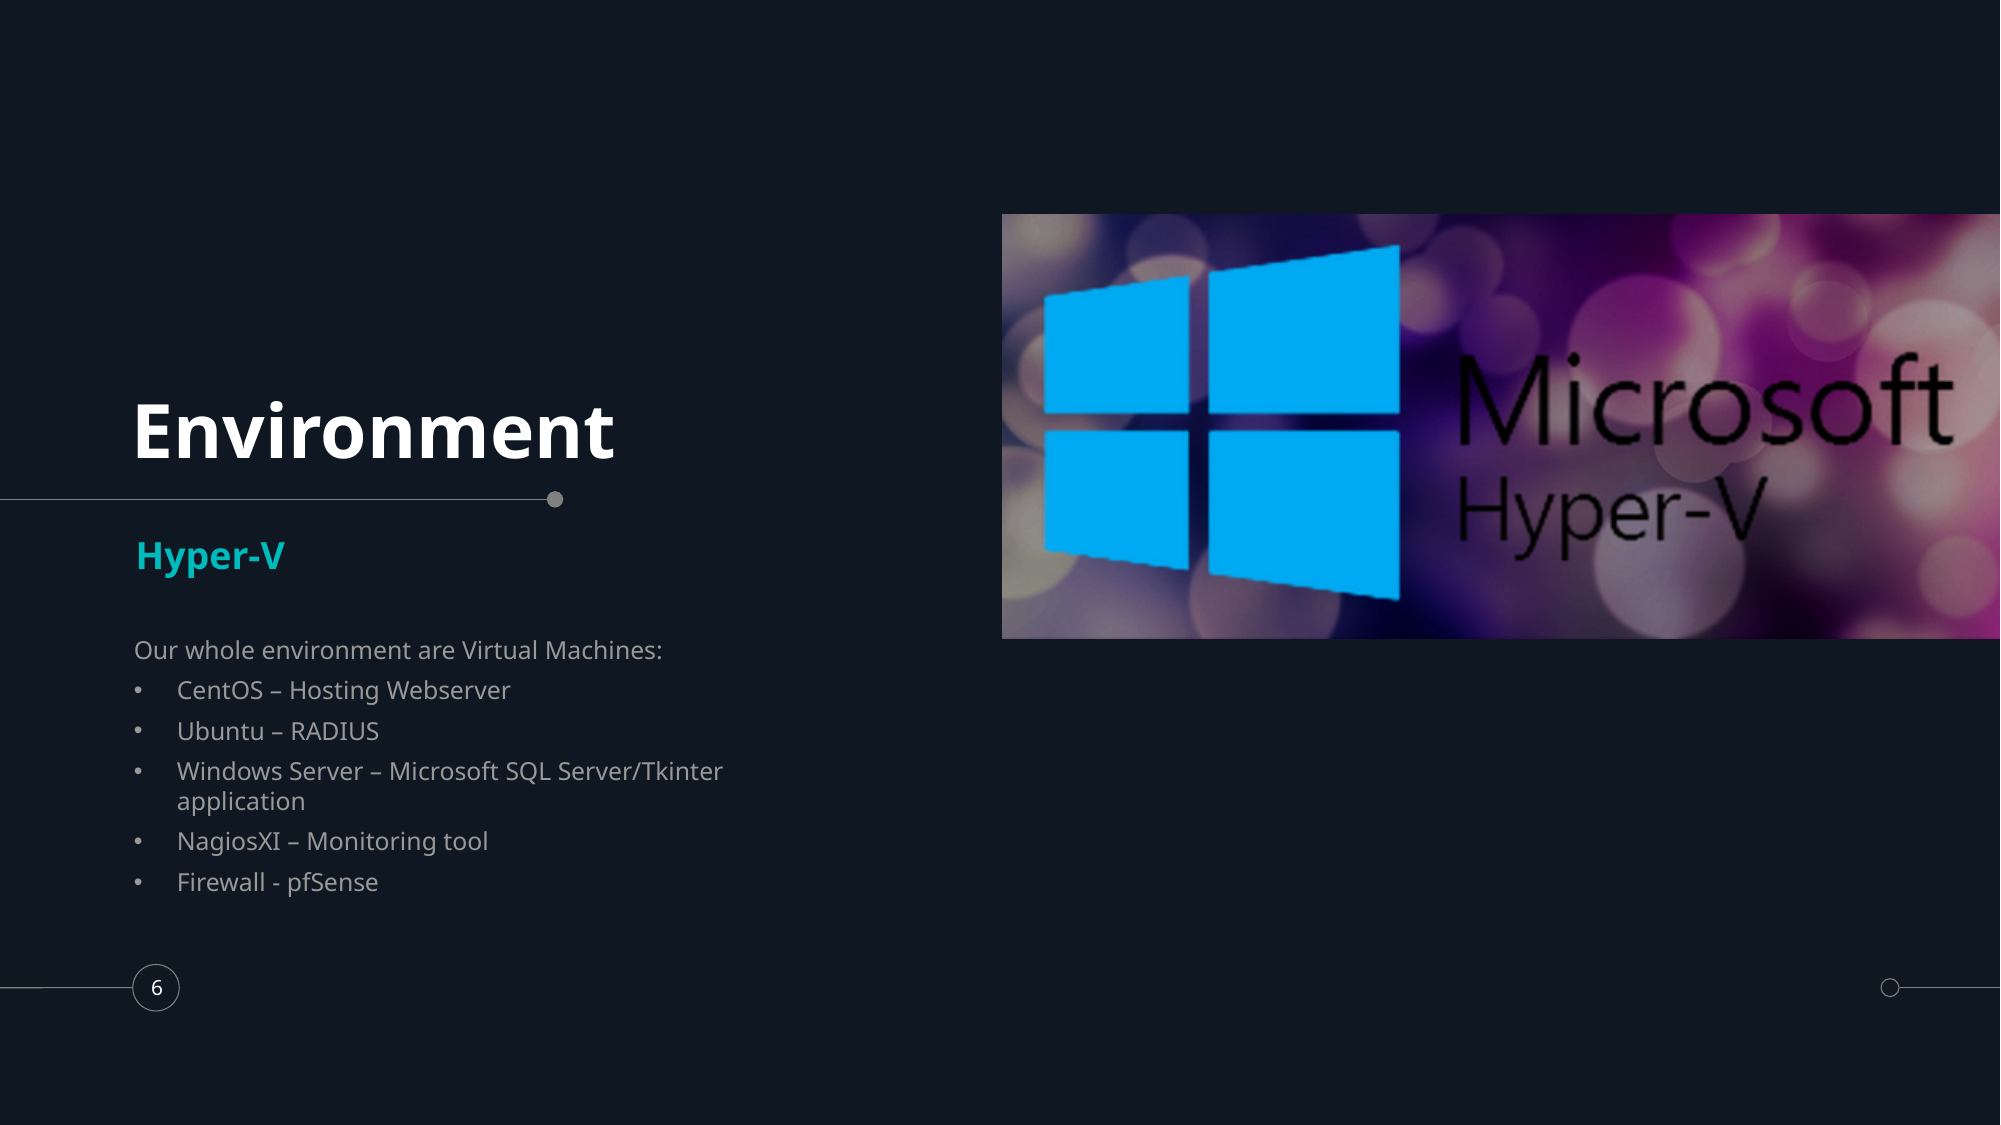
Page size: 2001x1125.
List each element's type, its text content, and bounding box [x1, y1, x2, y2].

picture [1002, 205, 2000, 639]
slide_number 6 [127, 964, 186, 1014]
list Our whole environment are Virtual Machines: CentOS – Hosting Webserver Ubuntu – RADIUS Windows Server – Microsoft SQL Server/Tkinter application NagiosXI – Monitoring tool Firewall - pfSense [133, 634, 826, 897]
list Hyper-V [135, 532, 826, 626]
title Environment [131, 342, 956, 475]
